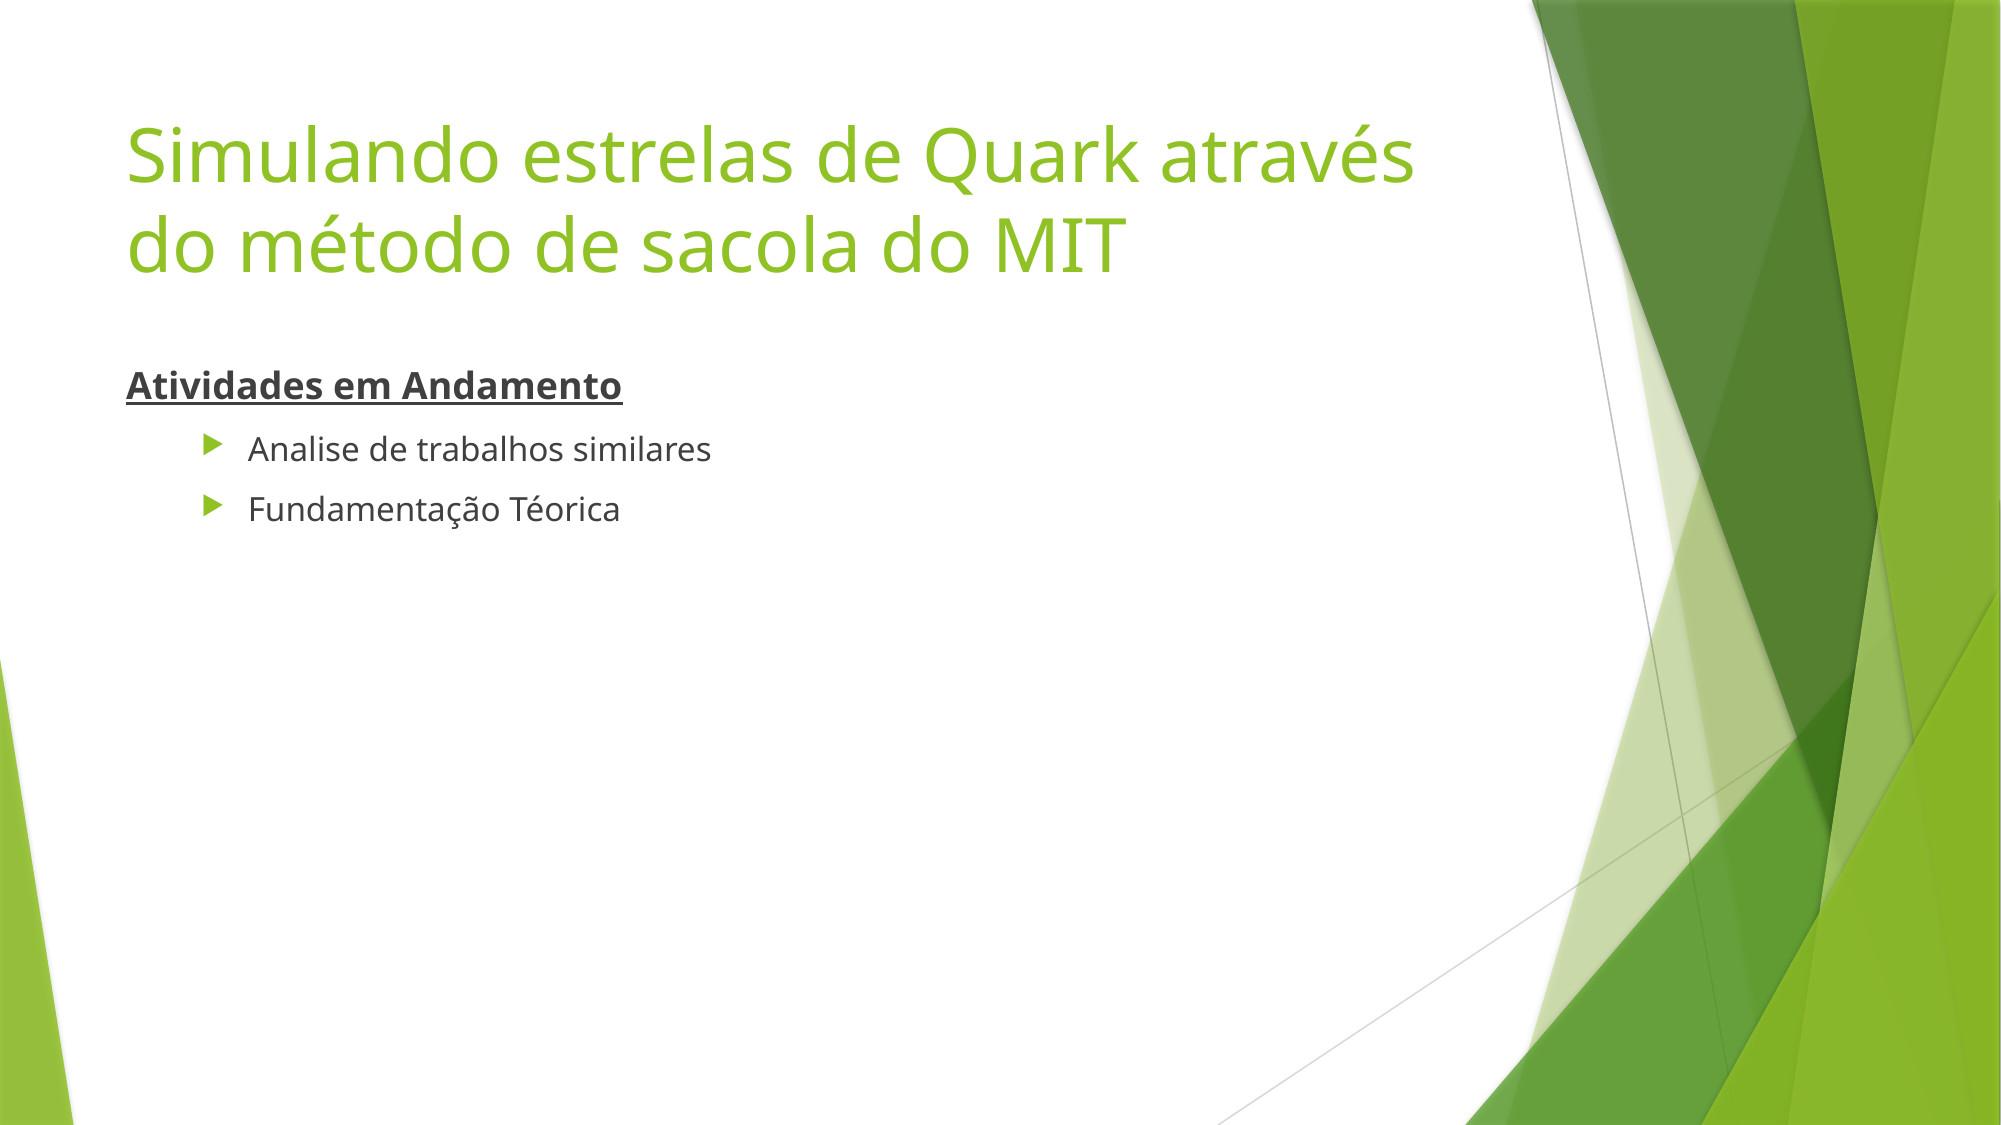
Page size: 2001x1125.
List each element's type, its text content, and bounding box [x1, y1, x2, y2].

title Simulando estrelas de Quark através do método de sacola do MIT [111, 99, 1522, 317]
list Atividades em Andamento Analise de trabalhos similares Fundamentação Téorica [111, 354, 1522, 992]
